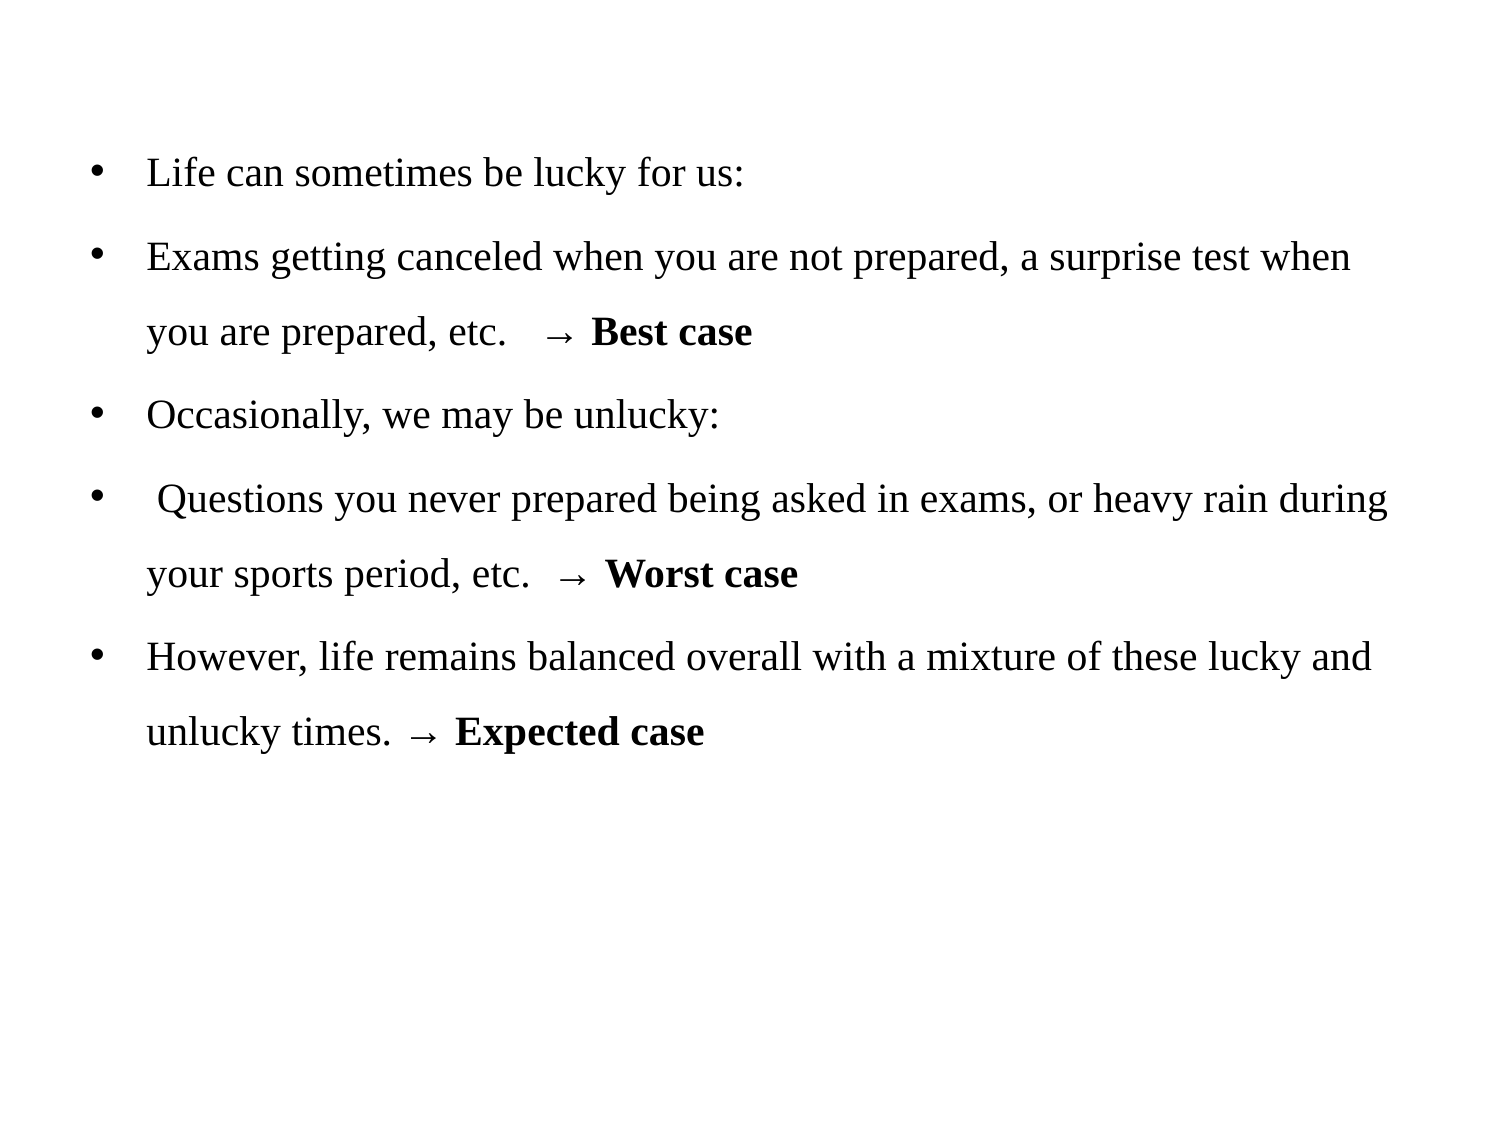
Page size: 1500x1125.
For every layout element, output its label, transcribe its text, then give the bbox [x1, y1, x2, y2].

list Life can sometimes be lucky for us: Exams getting canceled when you are not prepared, a surprise test when you are prepared, etc. → Best case Occasionally, we may be unlucky: Questions you never prepared being asked in exams, or heavy rain during your sports period, etc. → Worst case However, life remains balanced overall with a mixture of these lucky and unlucky times. → Expected case [75, 112, 1425, 855]
